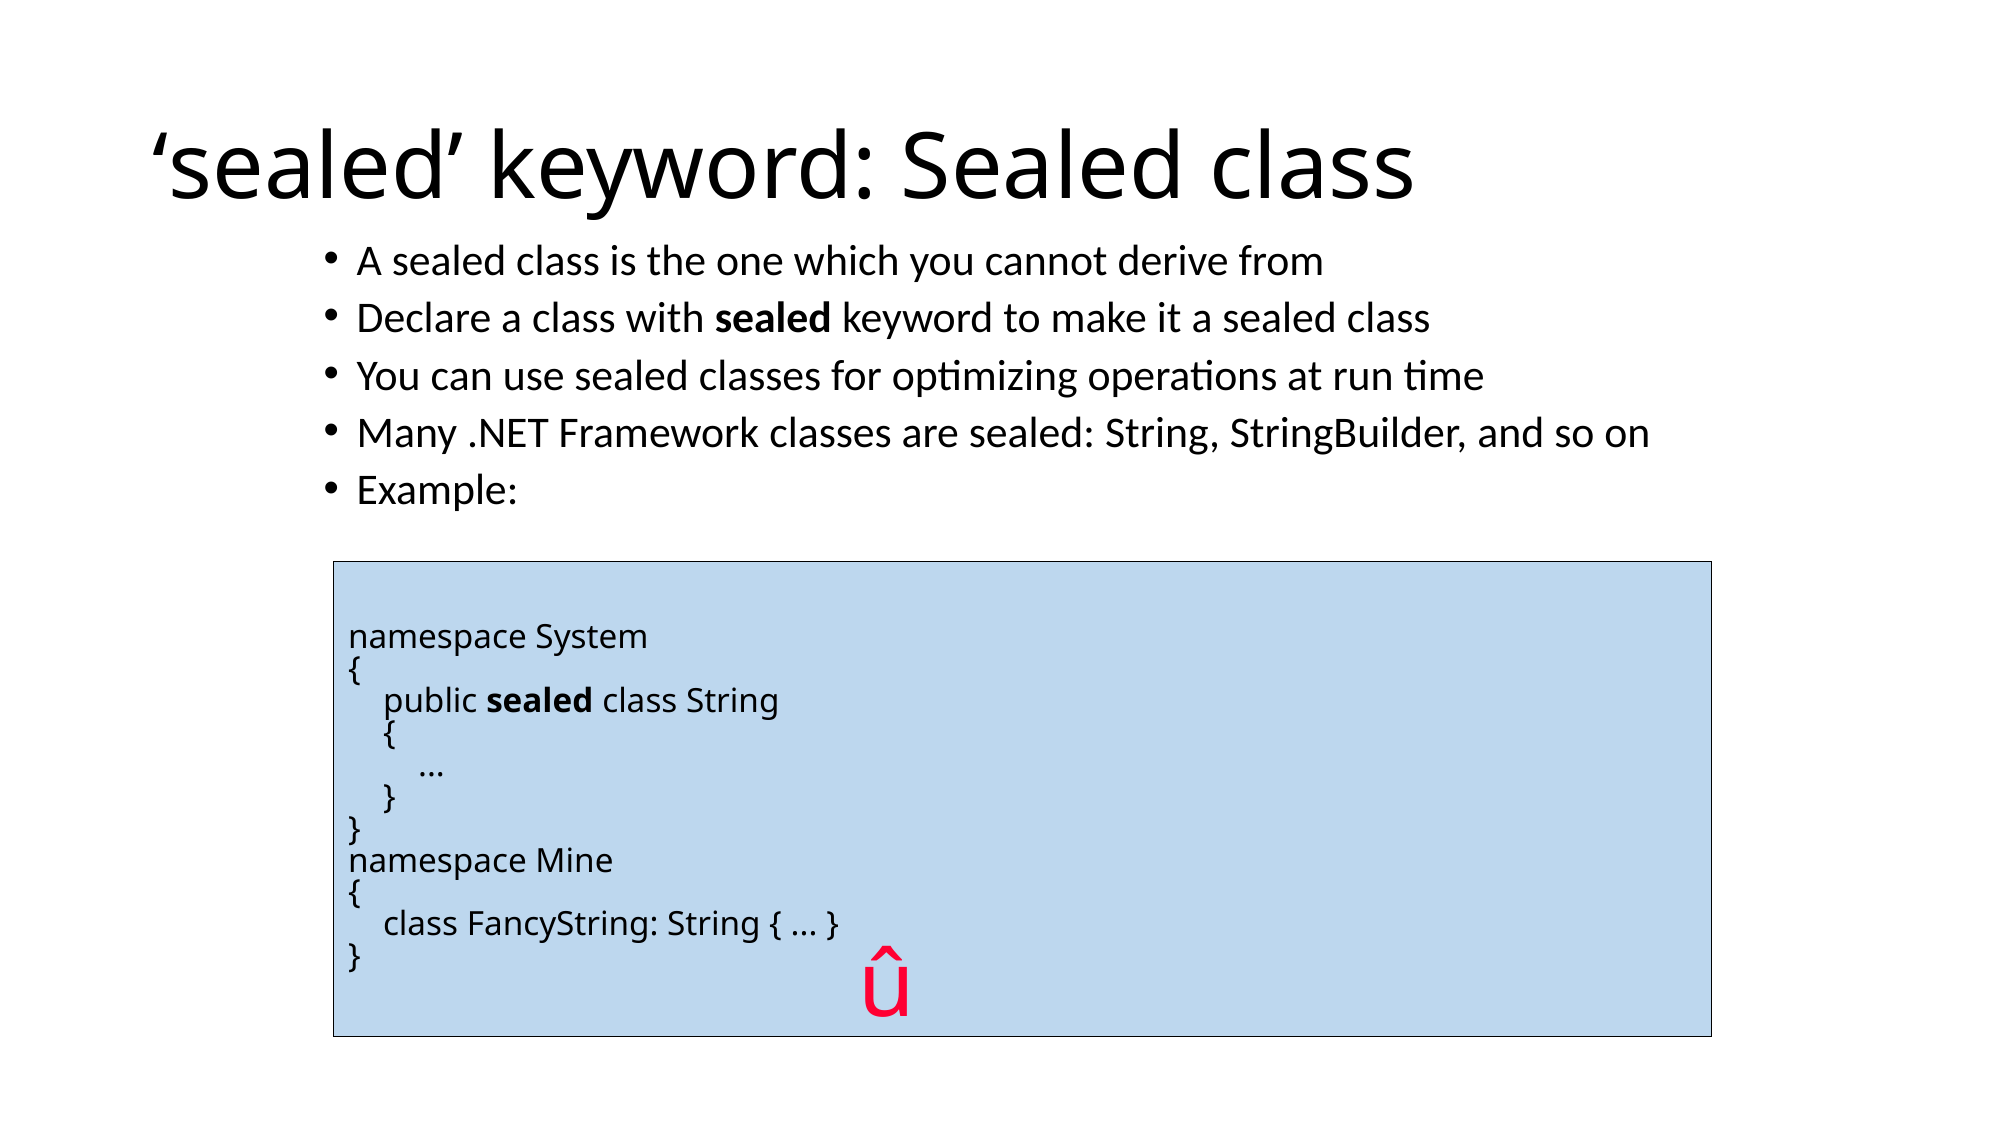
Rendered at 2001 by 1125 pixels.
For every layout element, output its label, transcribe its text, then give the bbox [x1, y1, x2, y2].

title ‘sealed’ keyword: Sealed class [137, 59, 1863, 278]
text_box namespace System { public sealed class String { ... } } namespace Mine { class FancyString: String { ... } } [333, 561, 1712, 1037]
text_box û [843, 917, 931, 1043]
list A sealed class is the one which you cannot derive from Declare a class with sealed keyword to make it a sealed class You can use sealed classes for optimizing operations at run time Many .NET Framework classes are sealed: String, StringBuilder, and so on Example: [308, 234, 1692, 551]
